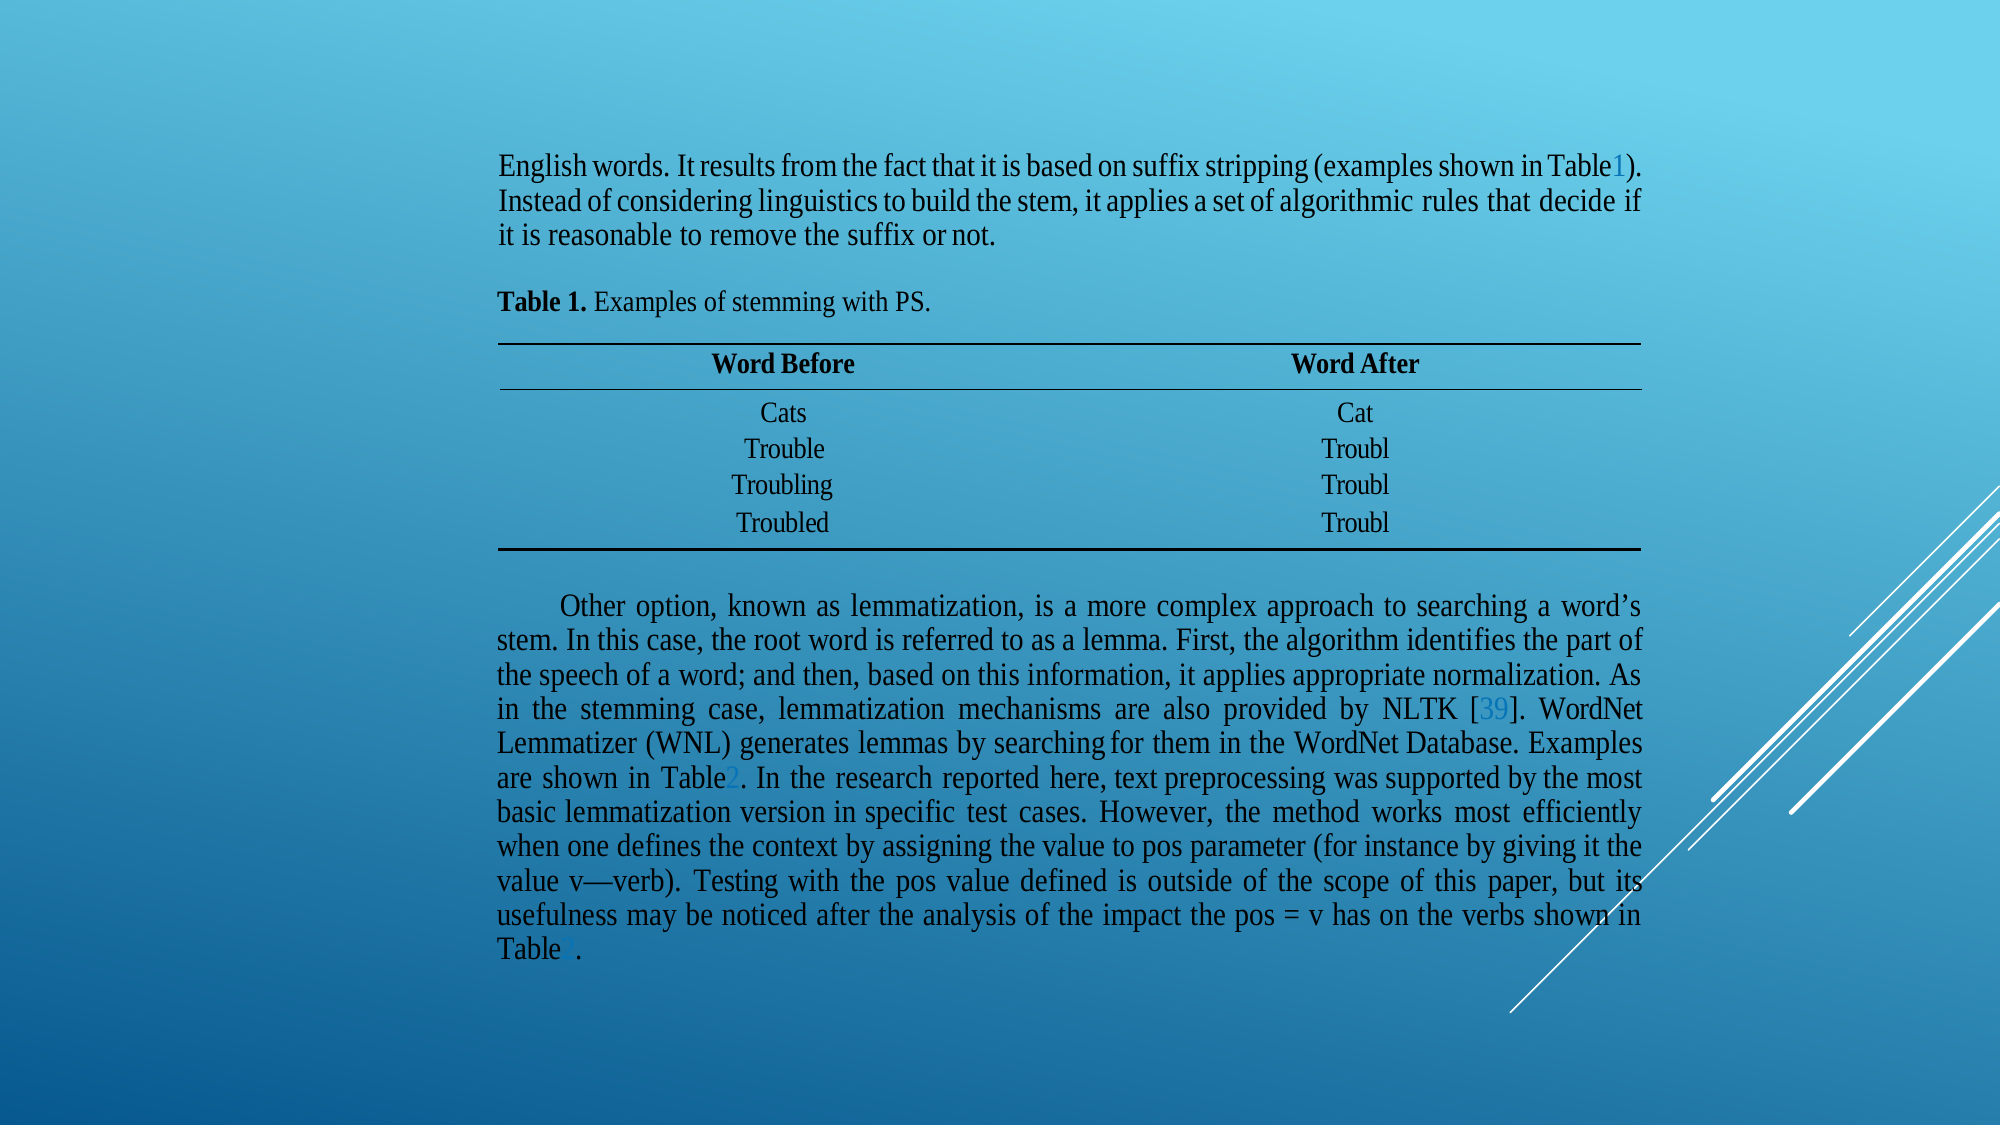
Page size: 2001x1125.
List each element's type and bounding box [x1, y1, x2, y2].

picture [97, 134, 1680, 967]
